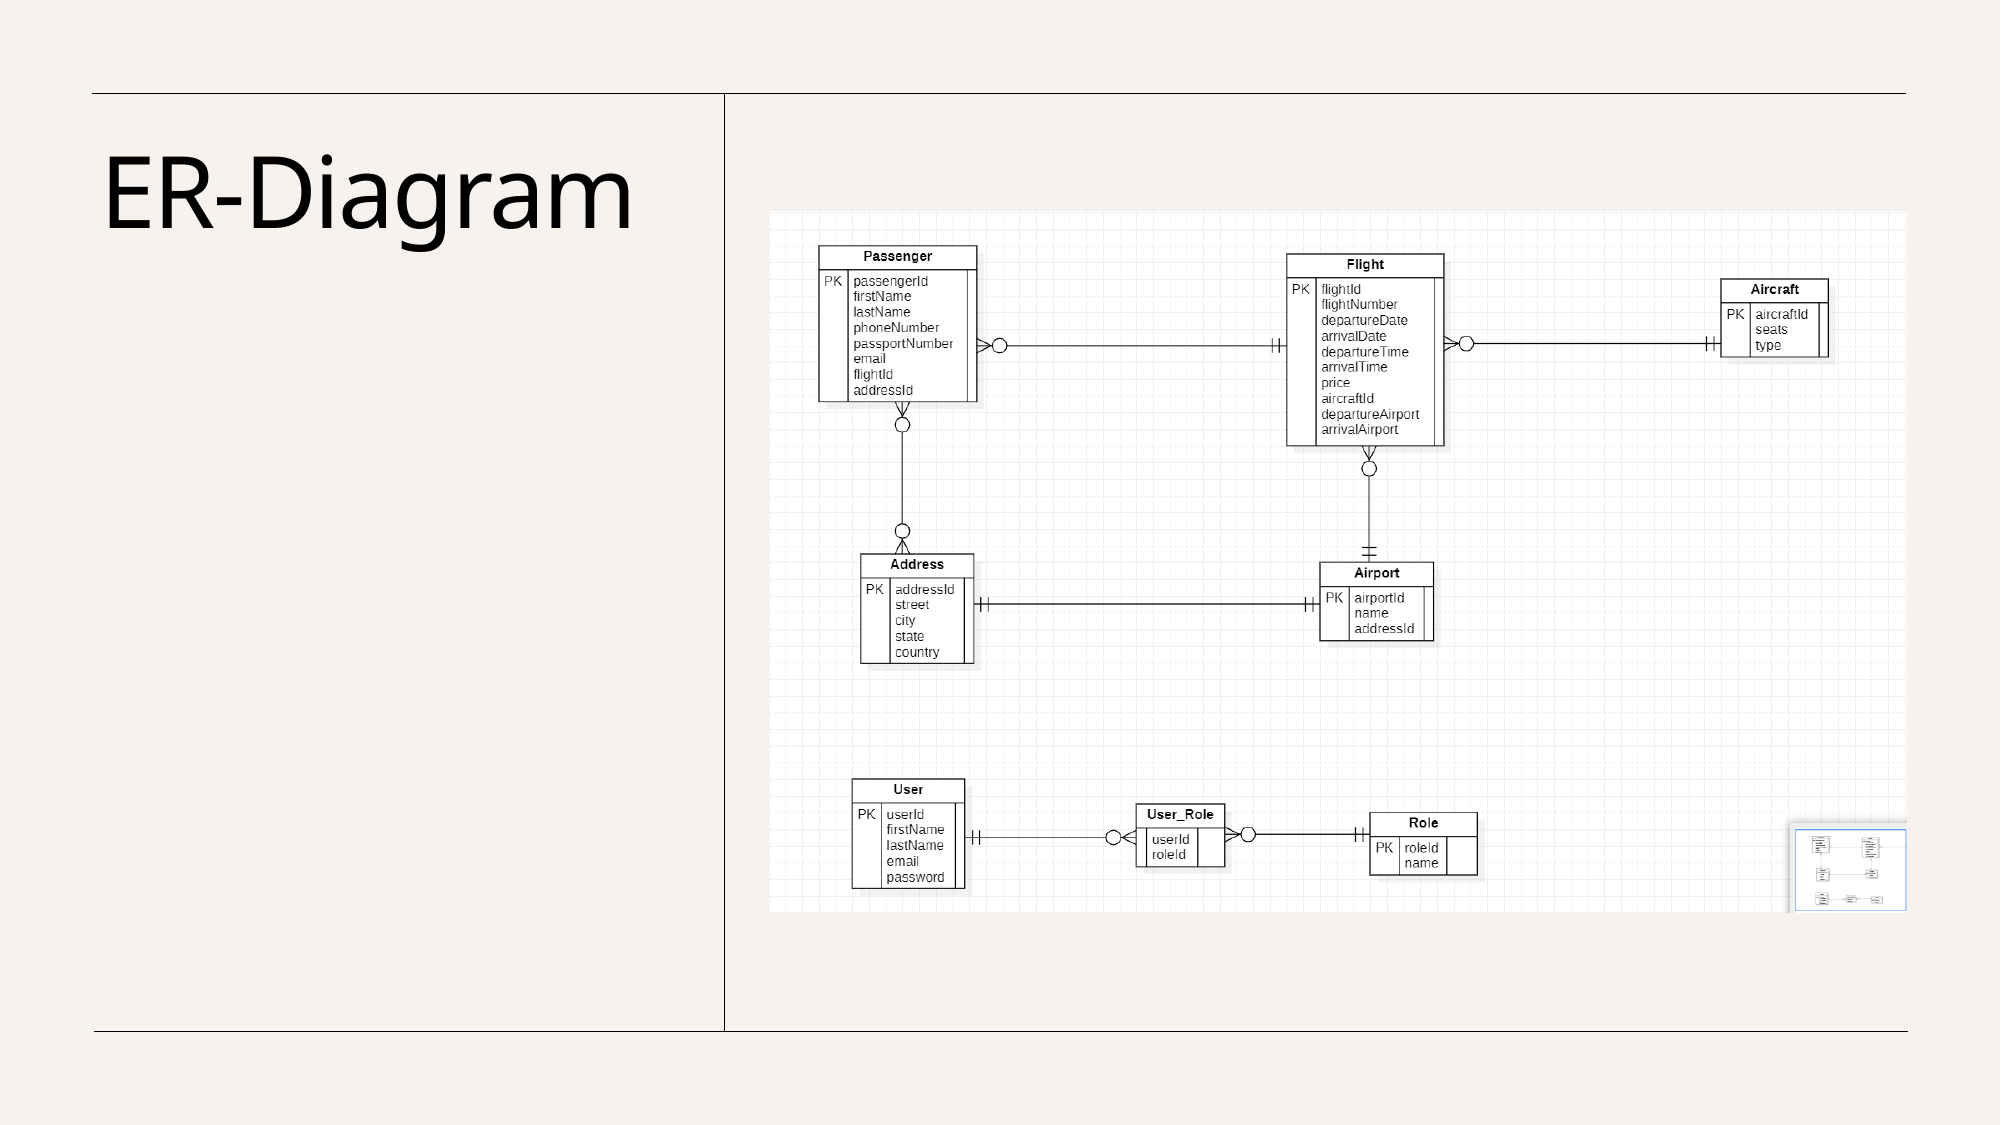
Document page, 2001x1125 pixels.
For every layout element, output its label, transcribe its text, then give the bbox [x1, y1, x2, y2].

text_box [0, 0, 2000, 1125]
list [770, 211, 1907, 913]
title ER-Diagram [85, 135, 654, 702]
